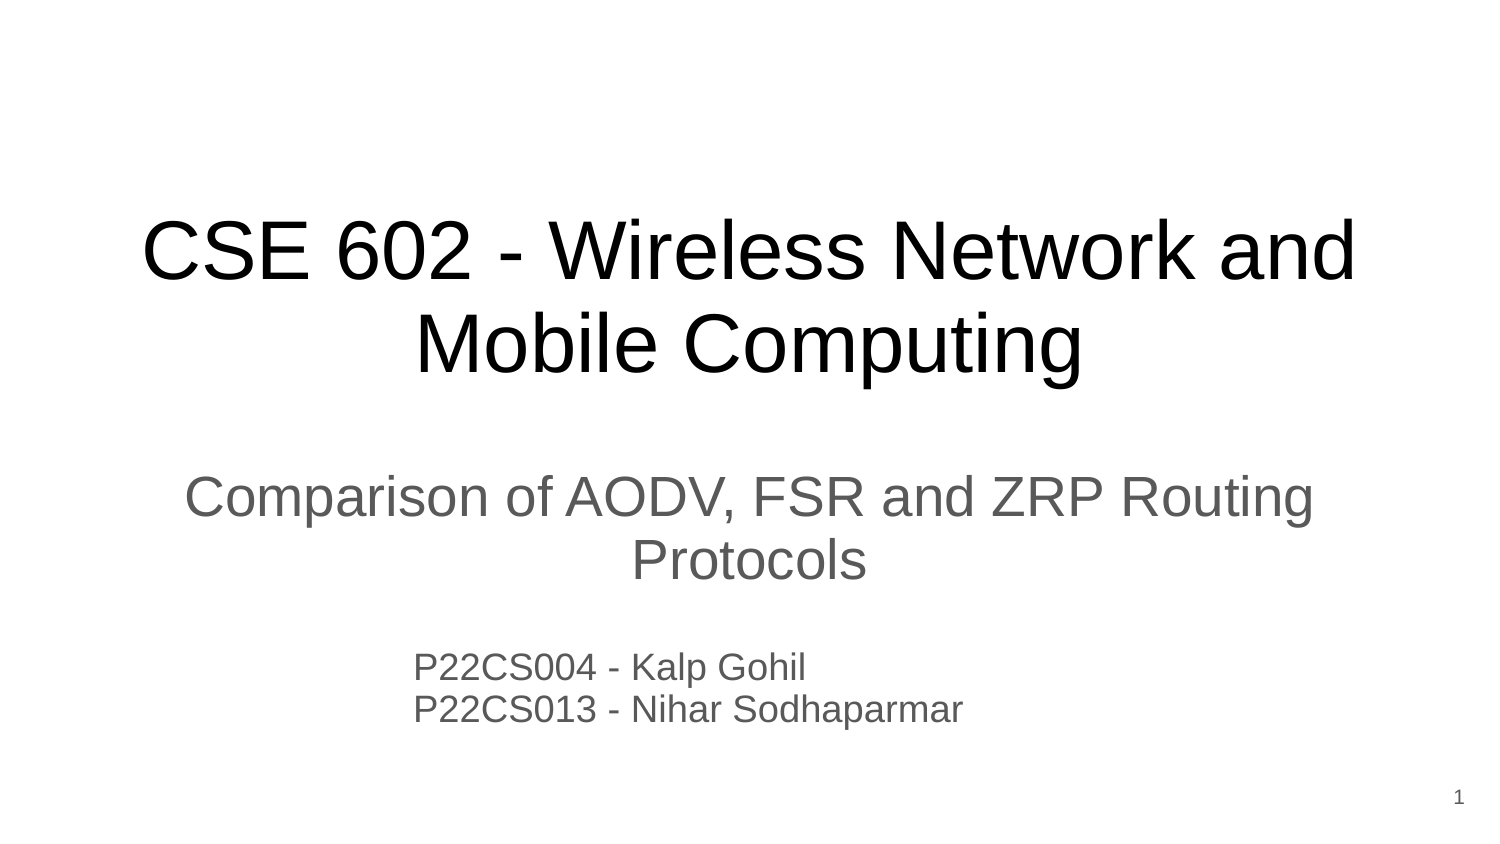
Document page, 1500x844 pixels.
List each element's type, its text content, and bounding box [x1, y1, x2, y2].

title CSE 602 - Wireless Network and Mobile Computing [51, 122, 1449, 405]
subtitle Comparison of AODV, FSR and ZRP Routing Protocols P22CS004 - Kalp Gohil P22CS013 - Nihar Sodhaparmar [51, 449, 1449, 748]
slide_number 1 [1389, 764, 1480, 830]
